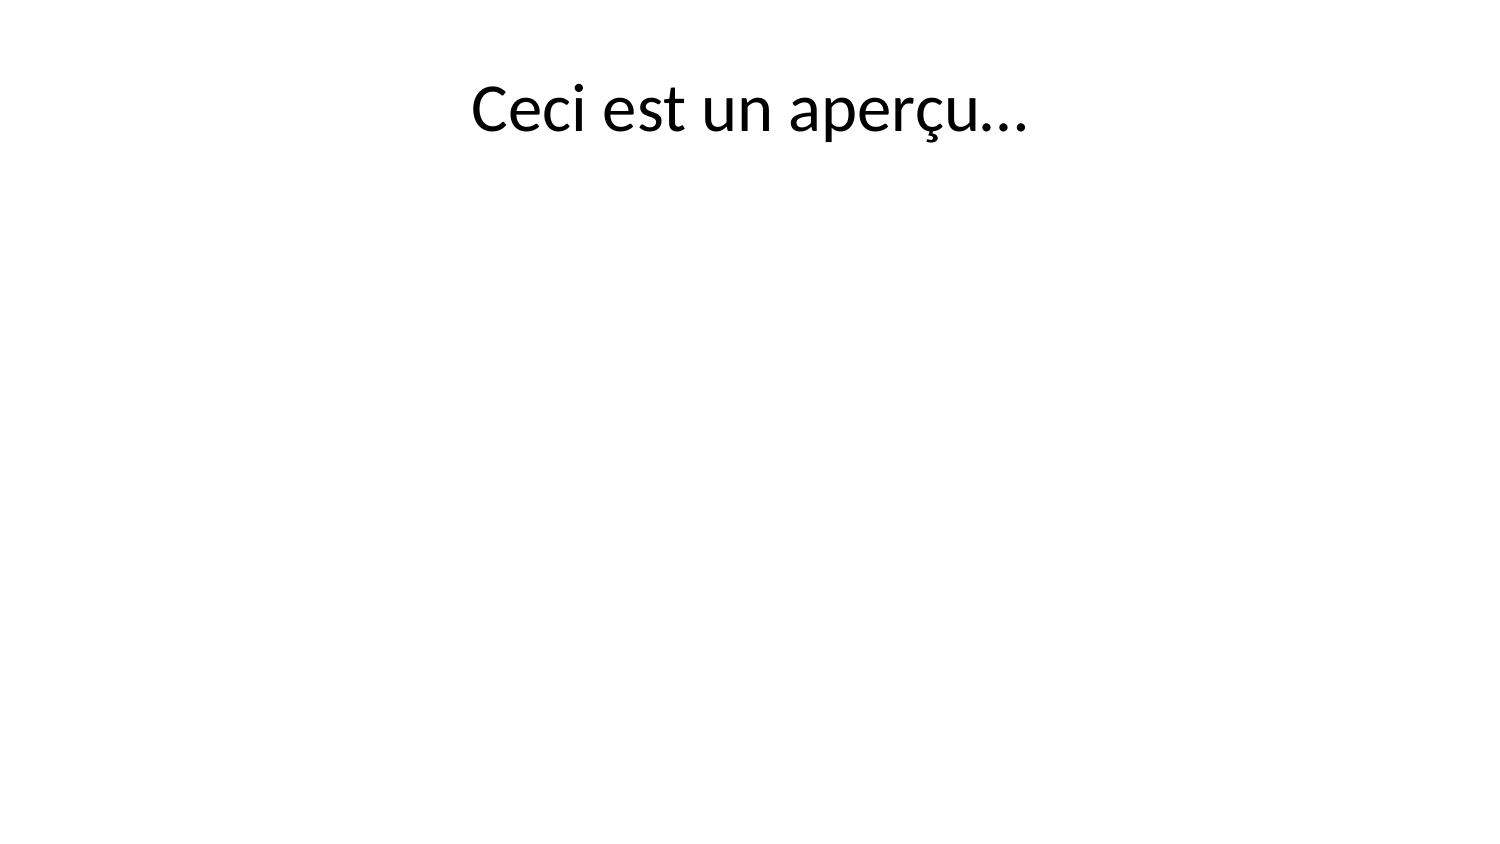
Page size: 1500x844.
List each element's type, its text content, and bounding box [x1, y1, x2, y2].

title Ceci est un aperçu… [75, 33, 1425, 175]
